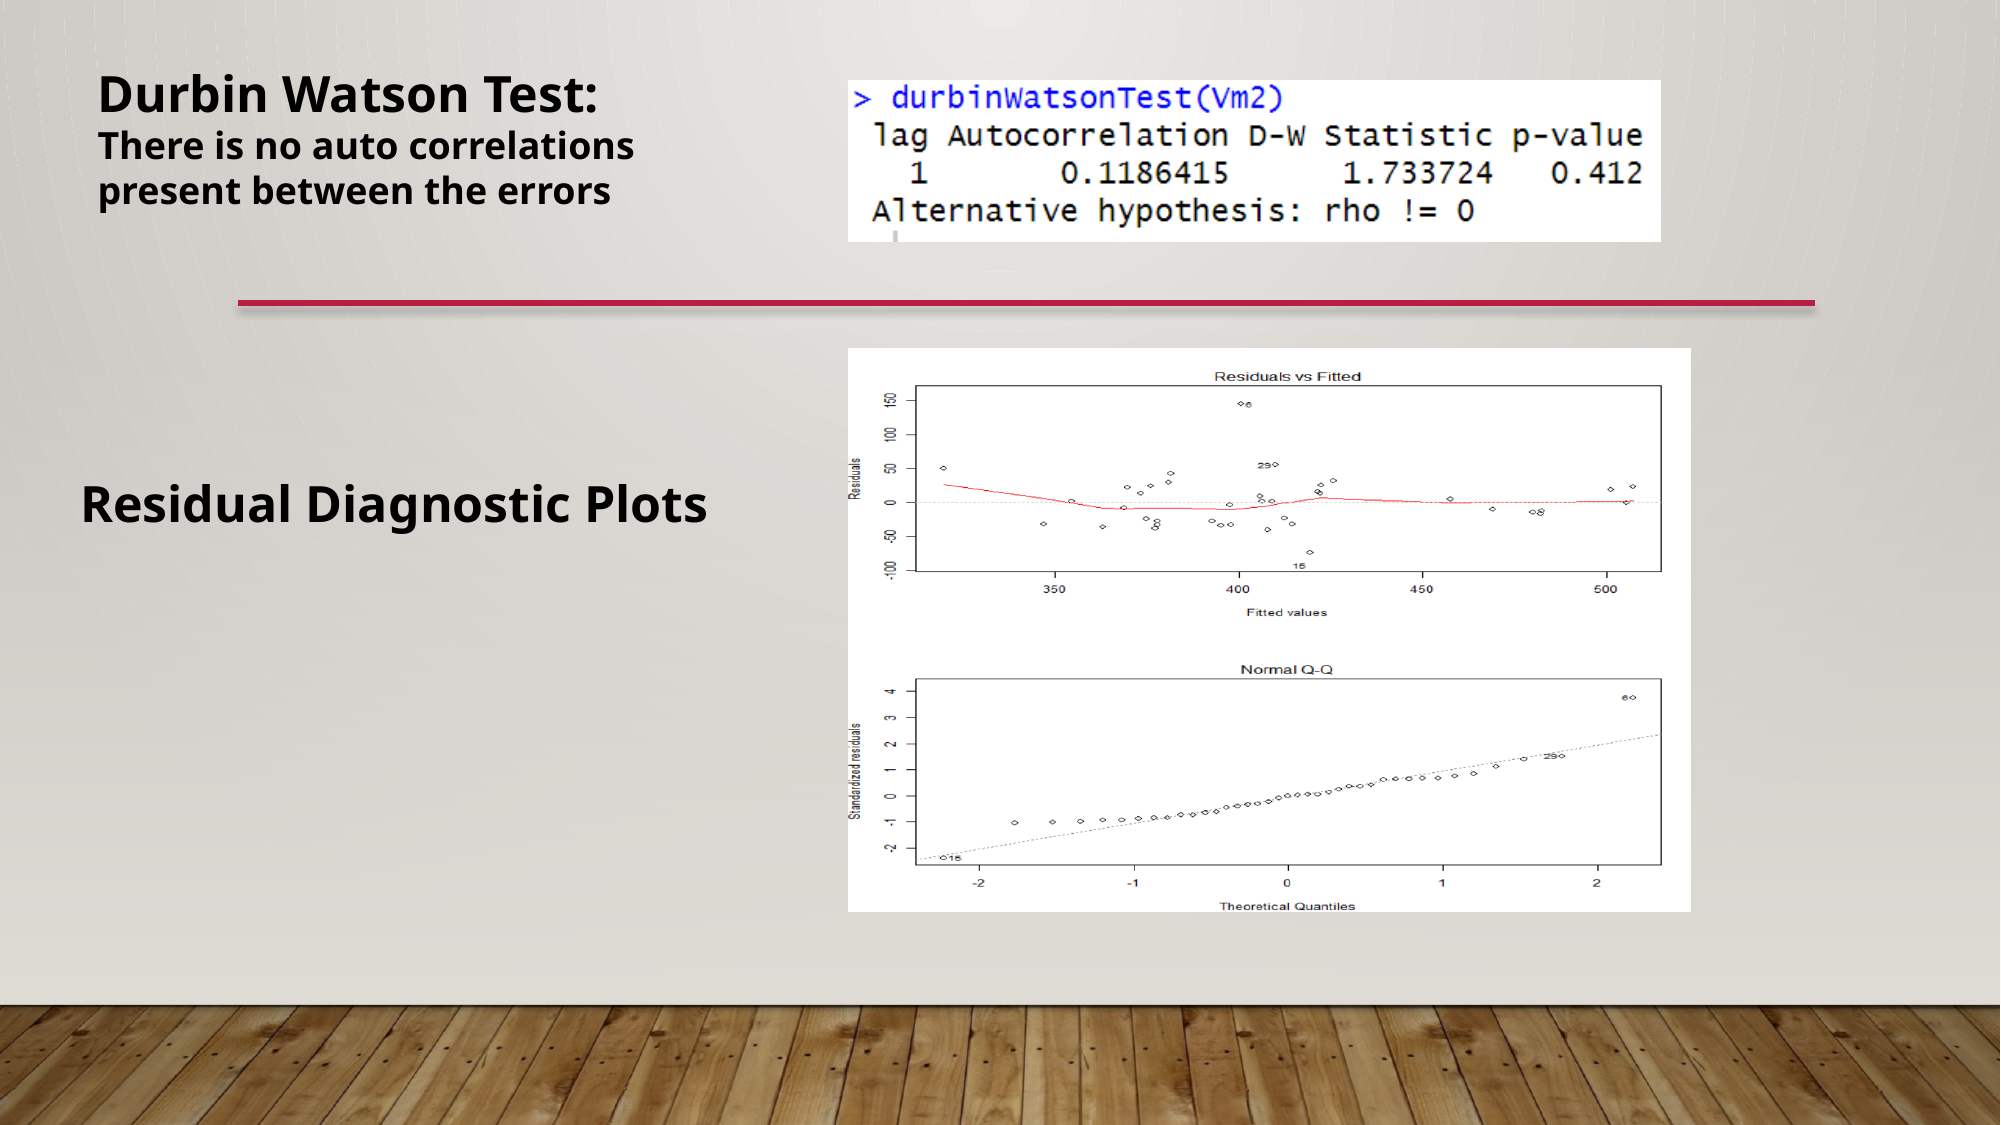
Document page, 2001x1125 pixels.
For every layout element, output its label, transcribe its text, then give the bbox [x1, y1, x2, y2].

picture [847, 348, 1692, 912]
text_box Durbin Watson Test: There is no auto correlations present between the errors [82, 55, 721, 265]
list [847, 80, 1662, 243]
text_box Residual Diagnostic Plots [65, 465, 842, 541]
picture [0, 1005, 2000, 1125]
